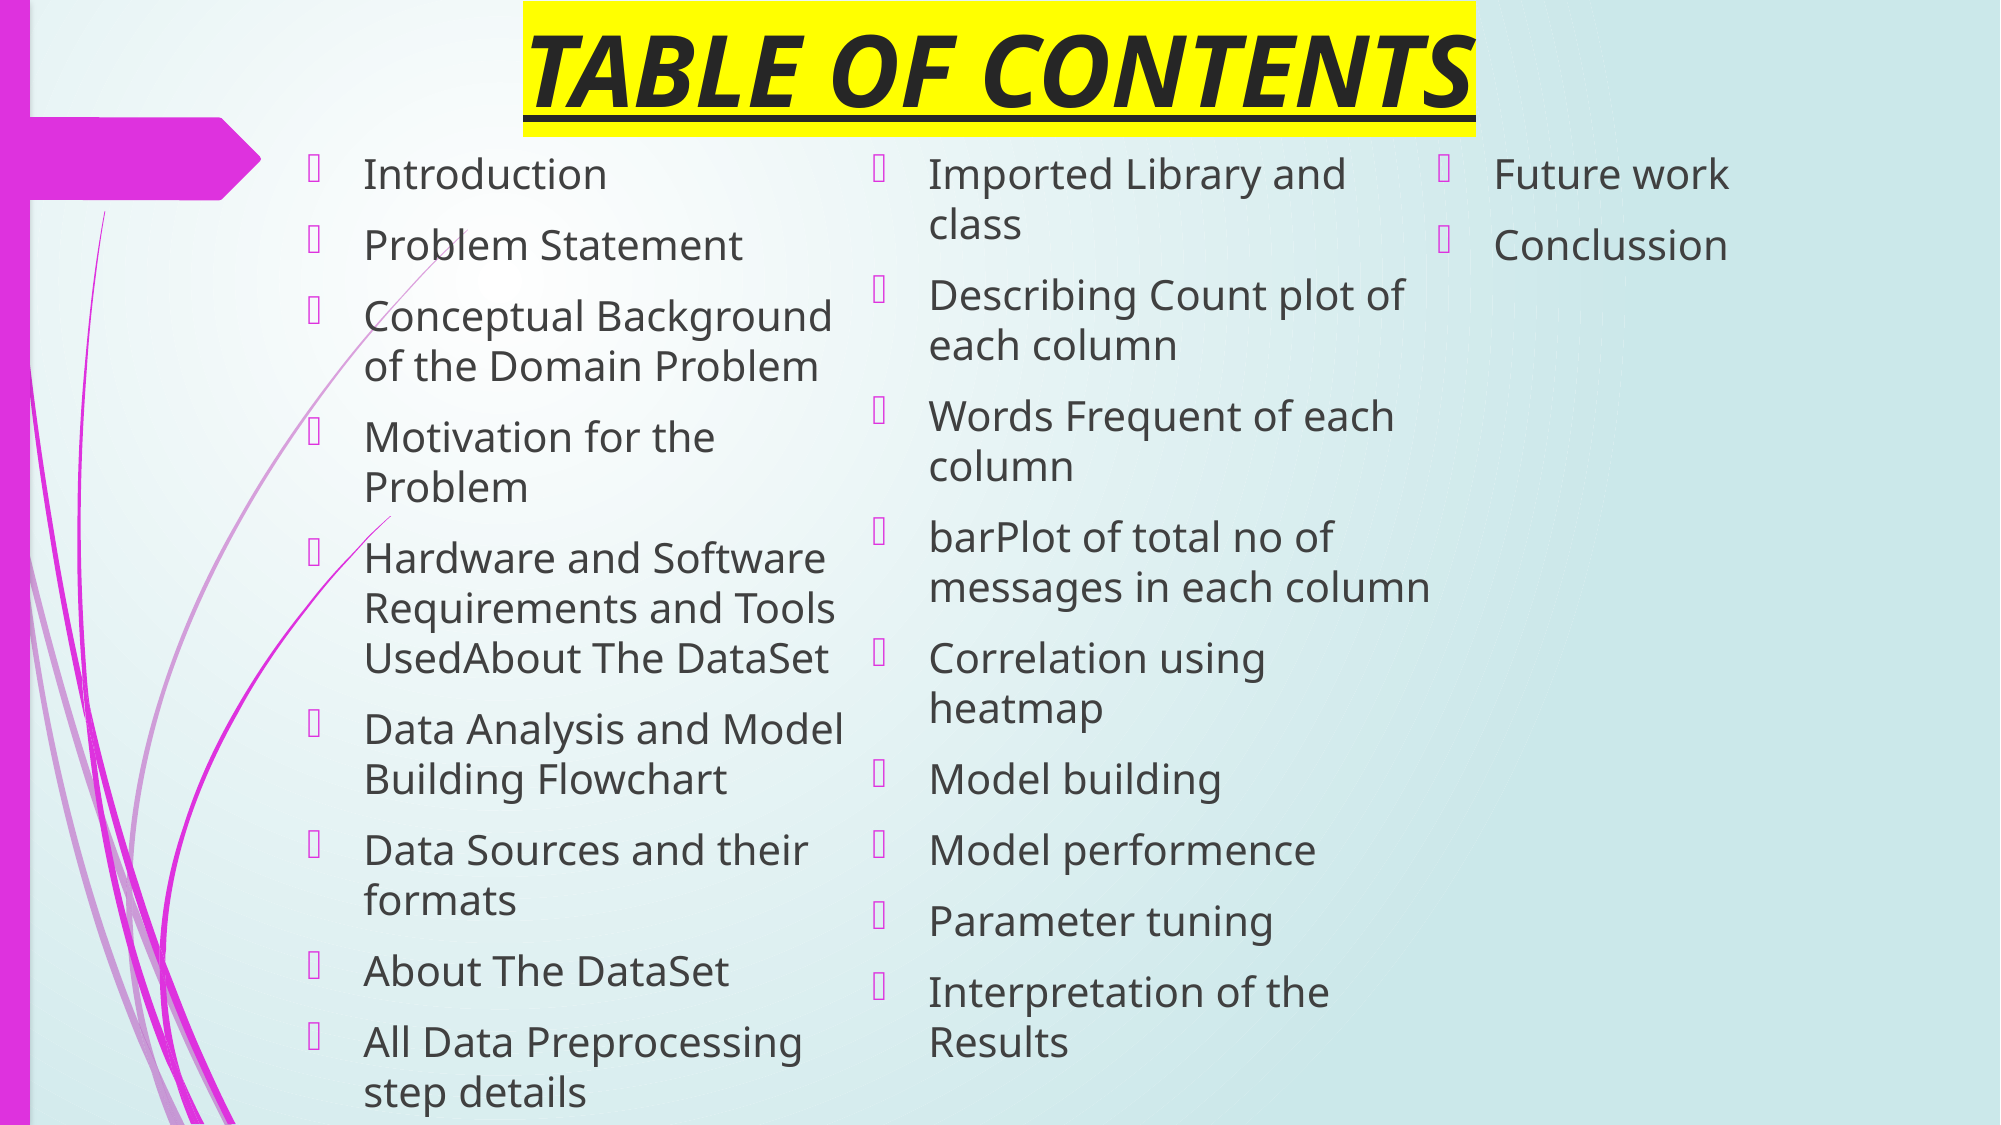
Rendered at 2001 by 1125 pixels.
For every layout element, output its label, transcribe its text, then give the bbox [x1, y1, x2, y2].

title TABLE OF CONTENTS [137, 0, 1863, 143]
list Introduction Problem Statement Conceptual Background of the Domain Problem Motivation for the Problem Hardware and Software Requirements and Tools UsedAbout The DataSet Data Analysis and Model Building Flowchart Data Sources and their formats About The DataSet All Data Preprocessing step details Imported Library and class Describing Count plot of each column Words Frequent of each column barPlot of total no of messages in each column Correlation using heatmap Model building Model performence Parameter tuning Interpretation of the Results Future work Conclussion [292, 140, 2000, 1125]
